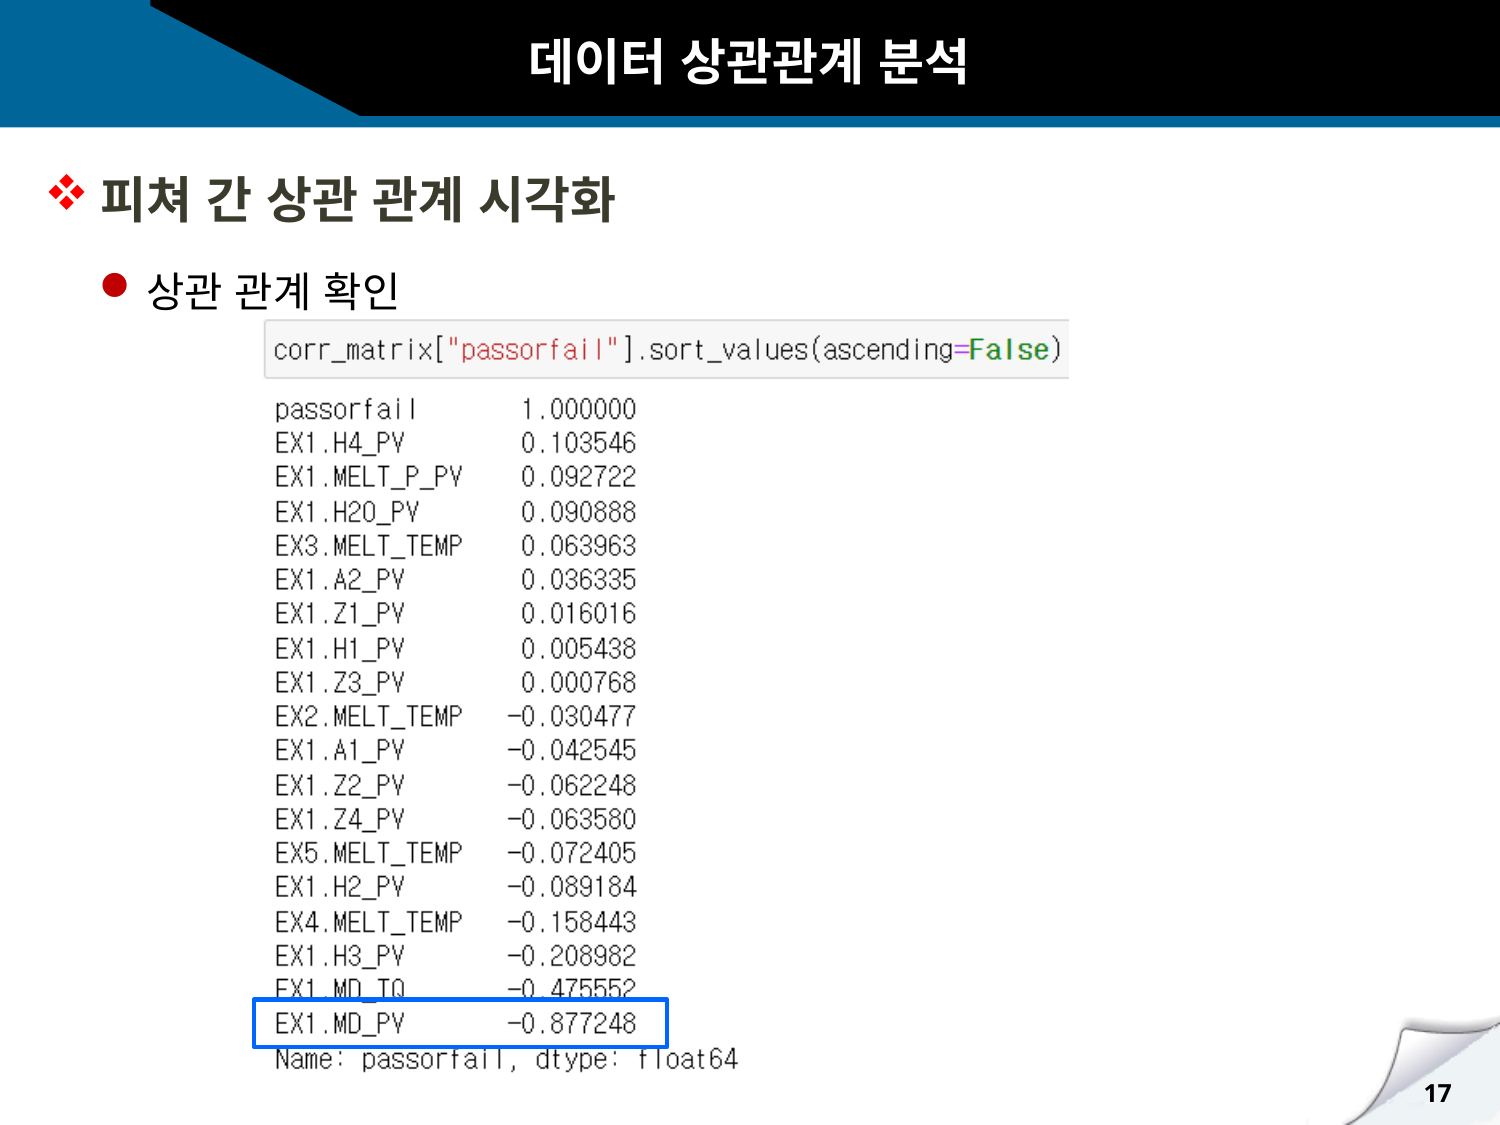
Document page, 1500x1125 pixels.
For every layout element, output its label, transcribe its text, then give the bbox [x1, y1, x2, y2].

list 피쳐 간 상관 관계 시각화 [29, 160, 1471, 232]
picture [253, 318, 1070, 1090]
text_box 데이터 상관관계 분석 [336, 23, 1164, 99]
picture [1306, 1009, 1500, 1125]
text_box 상관 관계 확인 [84, 233, 1443, 324]
